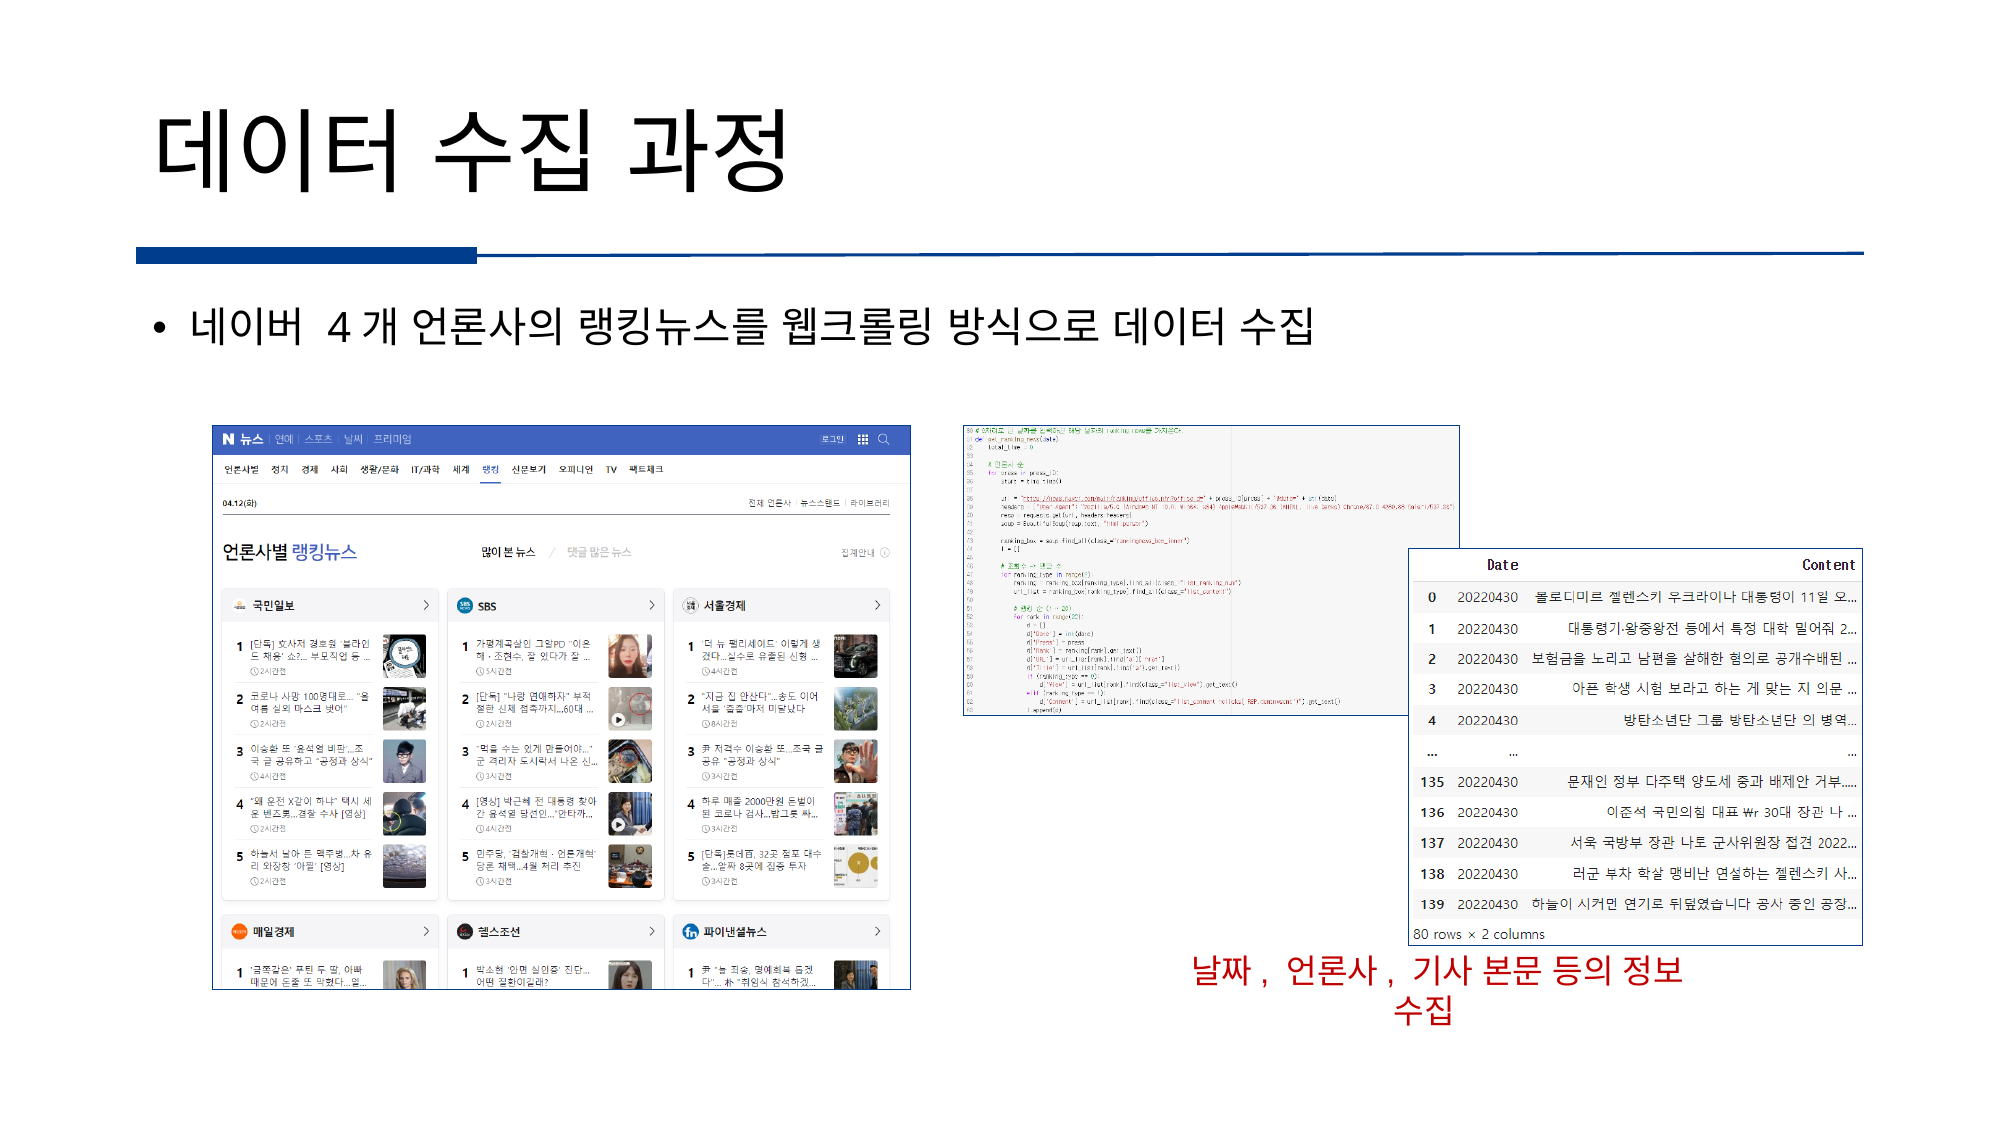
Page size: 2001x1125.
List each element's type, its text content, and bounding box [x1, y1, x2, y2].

picture [963, 425, 1863, 946]
text_box 날짜, 언론사, 기사 본문 등의 정보 수집 [1114, 942, 1734, 1038]
title 데이터 수집 과정 [137, 59, 1863, 252]
list 네이버 4개 언론사의 랭킹뉴스를 웹크롤링 방식으로 데이터 수집 [137, 299, 1633, 454]
picture [212, 425, 911, 990]
